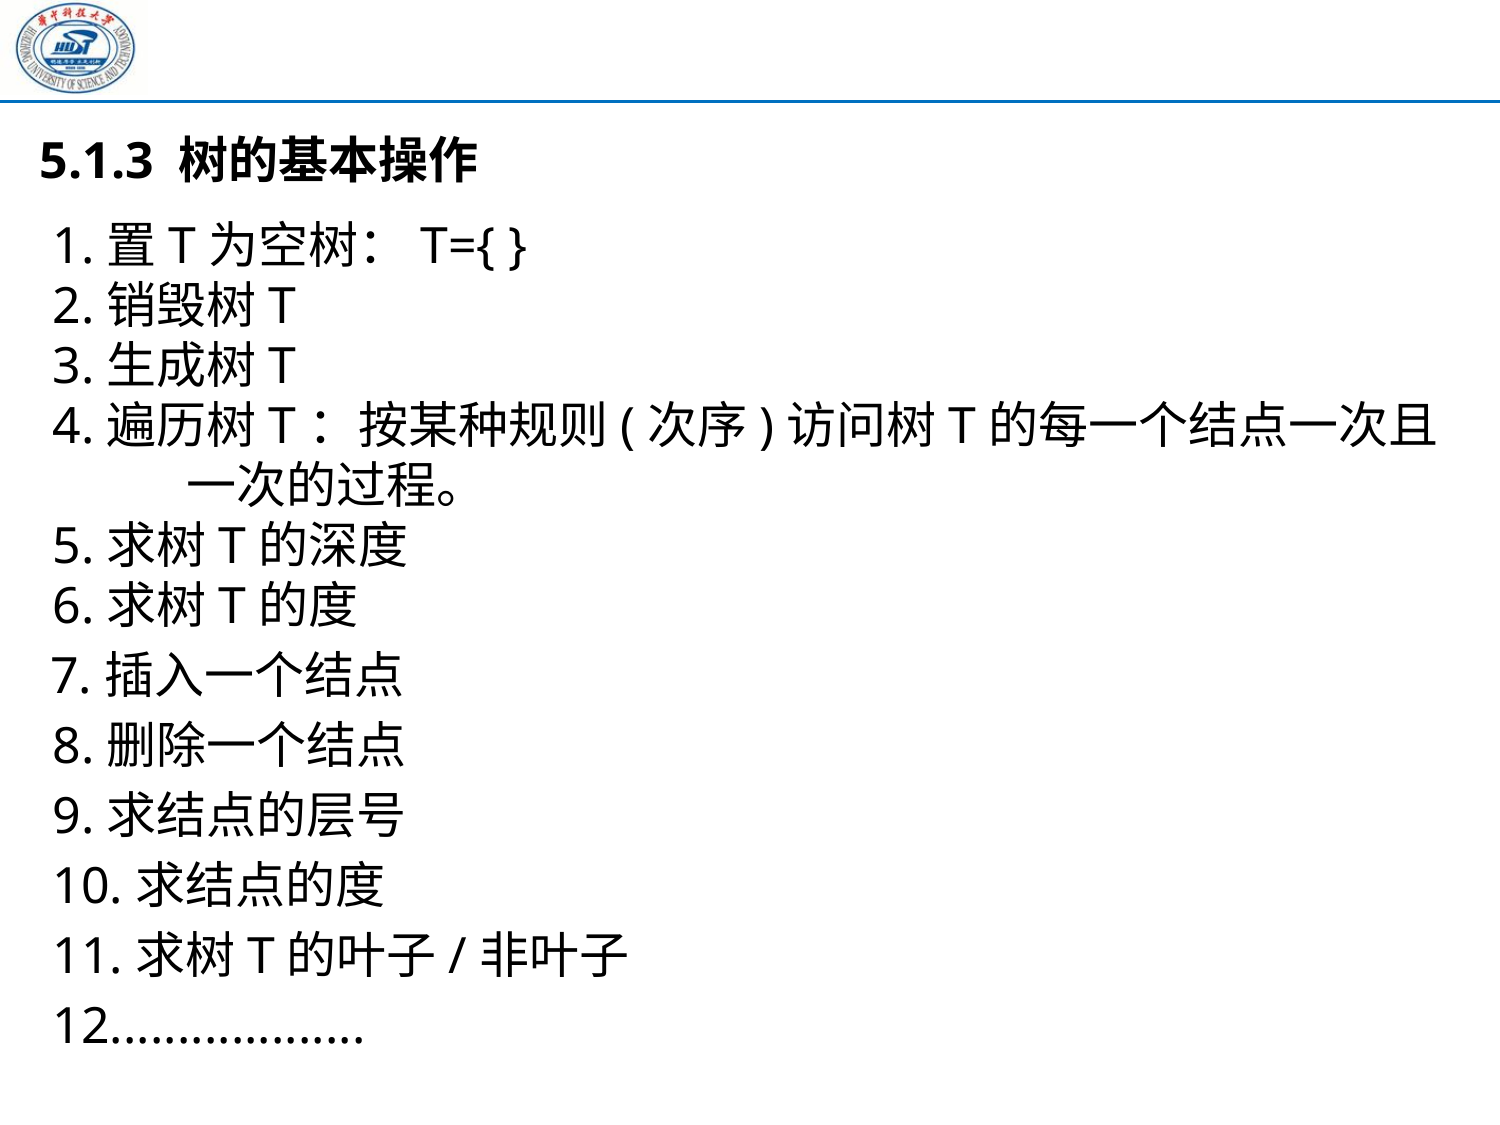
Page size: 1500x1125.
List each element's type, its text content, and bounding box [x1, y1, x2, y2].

picture [0, 0, 148, 95]
text_box 5.1.3 树的基本操作 1.置T为空树：T={ } 2.销毁树T 3.生成树T 4.遍历树T：按某种规则(次序)访问树T的每一个结点一次且 一次的过程。 5.求树T的深度 6.求树T的度 7.插入一个结点 8.删除一个结点 9.求结点的层号 10.求结点的度 11.求树T的叶子/非叶子 12................... [24, 120, 1478, 1061]
